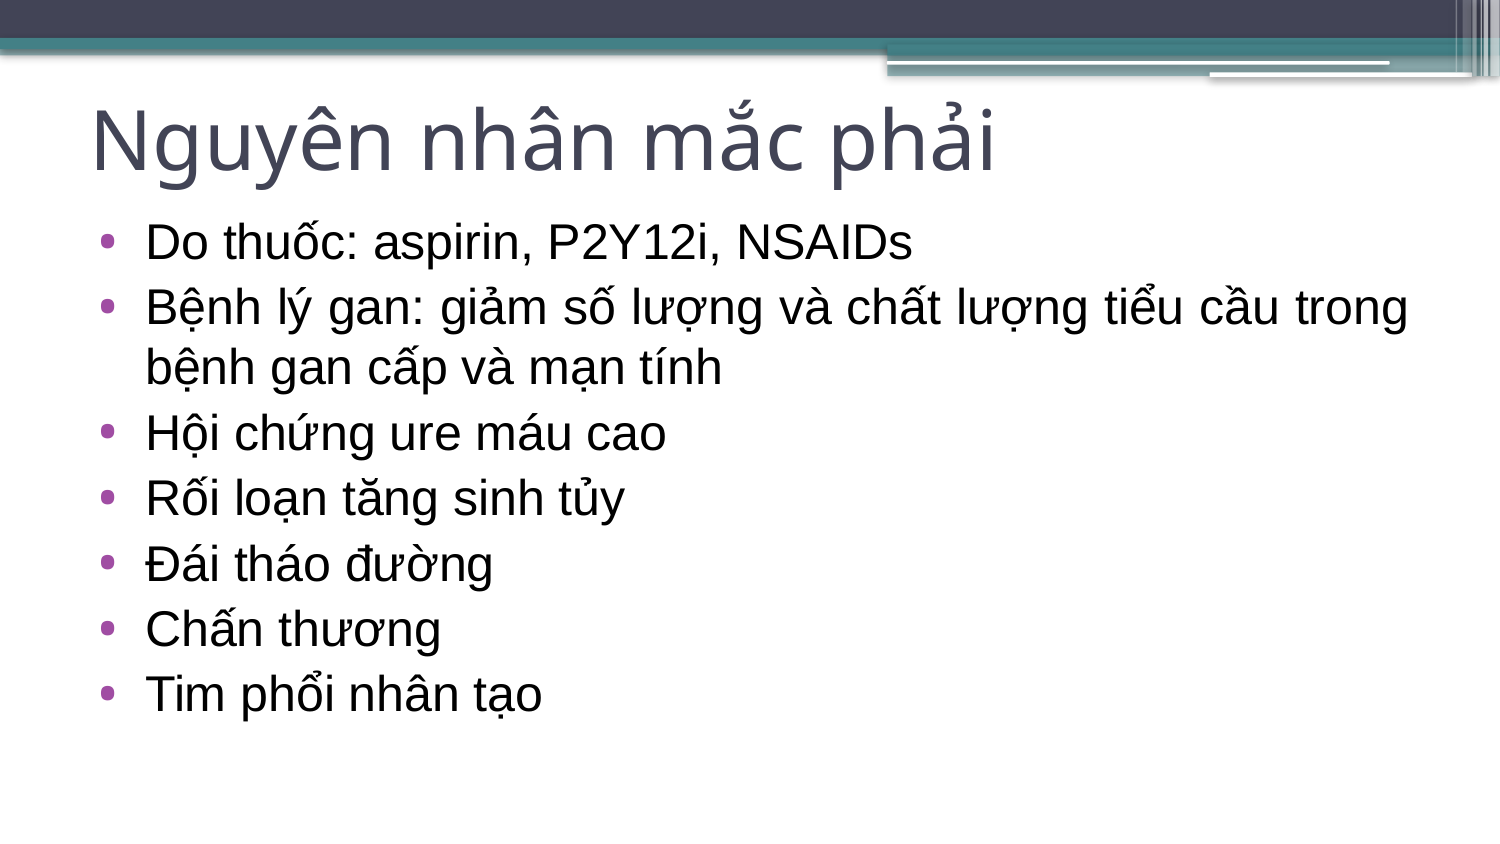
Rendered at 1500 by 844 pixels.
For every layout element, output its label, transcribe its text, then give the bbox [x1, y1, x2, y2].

list Do thuốc: aspirin, P2Y12i, NSAIDs Bệnh lý gan: giảm số lượng và chất lượng tiểu cầu trong bệnh gan cấp và mạn tính Hội chứng ure máu cao Rối loạn tăng sinh tủy Đái tháo đường Chấn thương Tim phổi nhân tạo [75, 202, 1425, 735]
title Nguyên nhân mắc phải [75, 71, 1425, 202]
